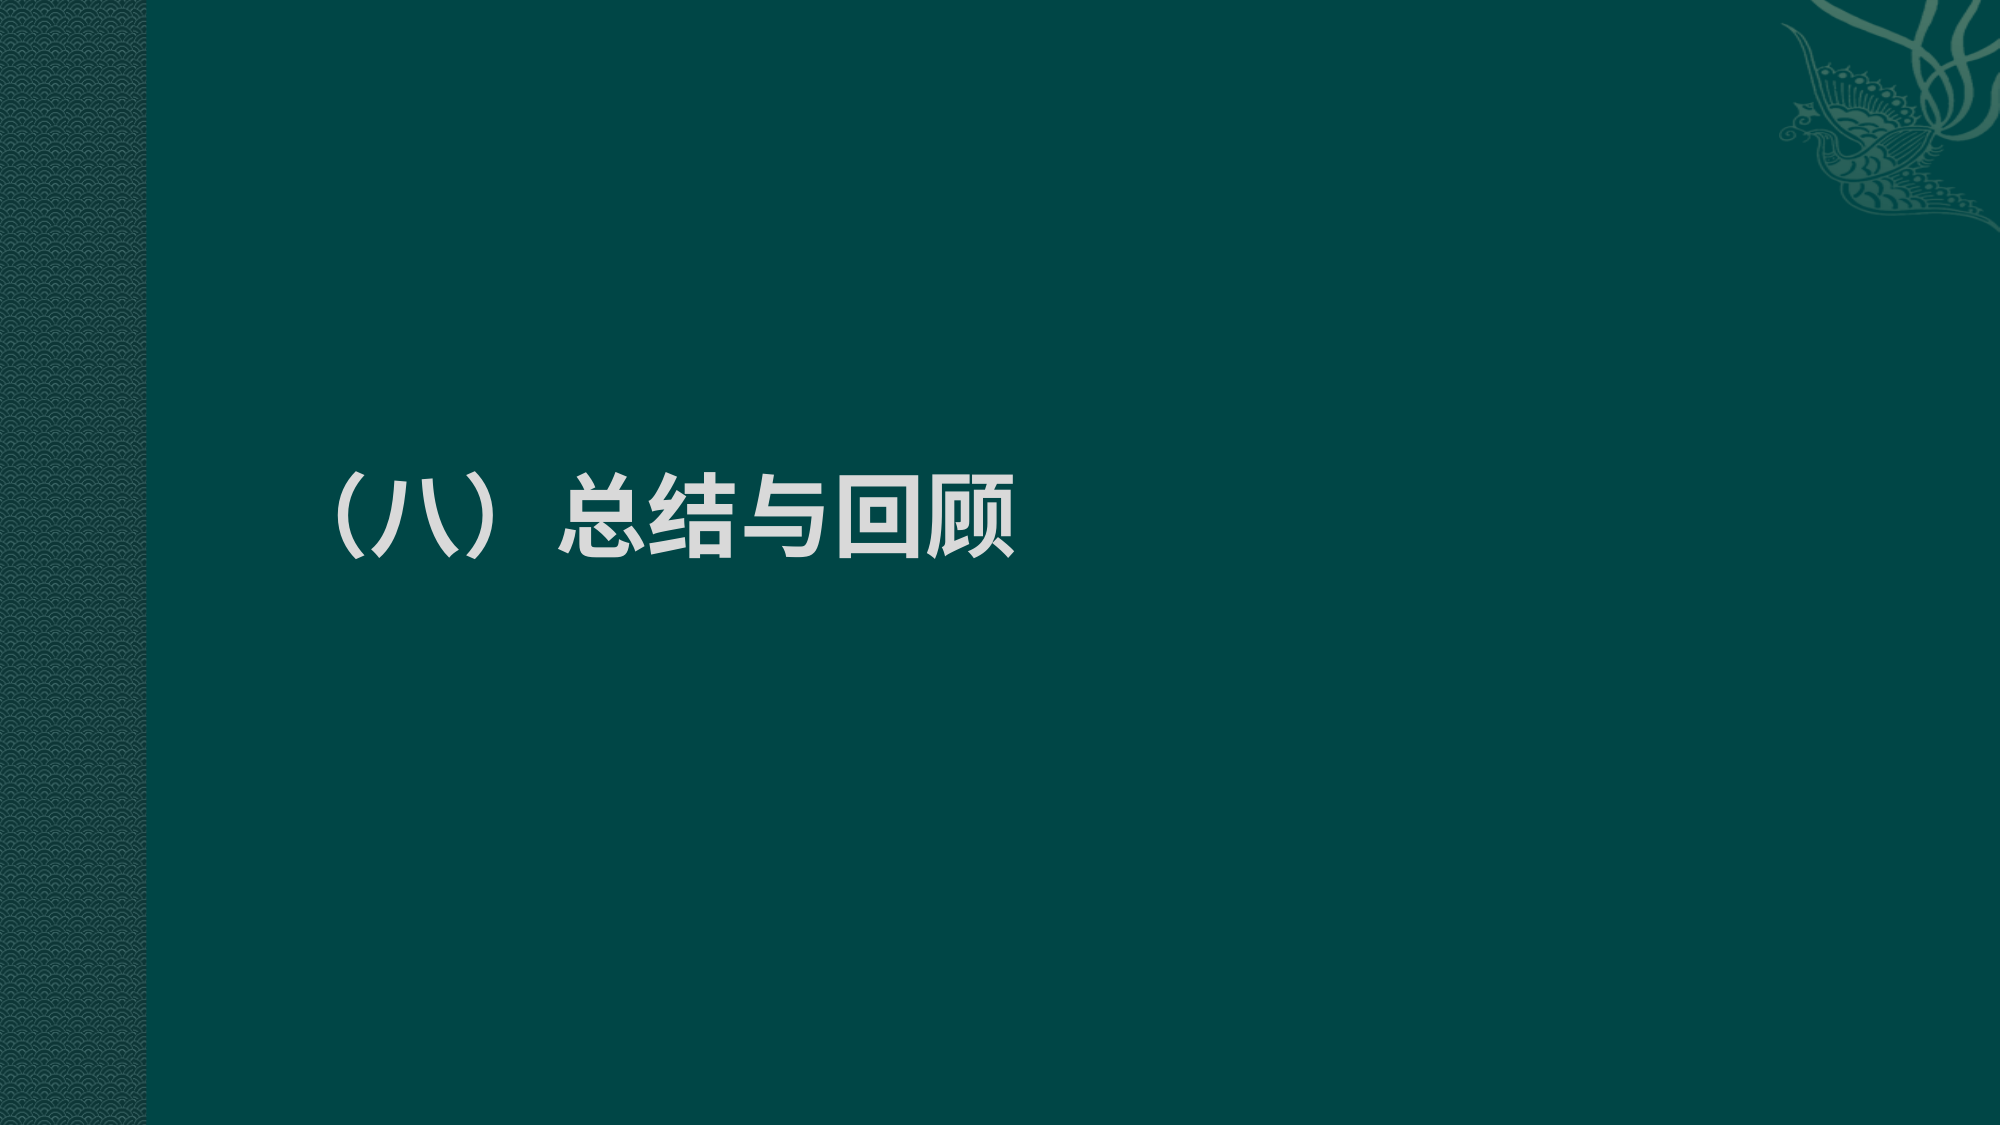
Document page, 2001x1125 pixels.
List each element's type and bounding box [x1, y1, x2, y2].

picture [0, 0, 147, 1125]
list [178, 258, 1835, 656]
